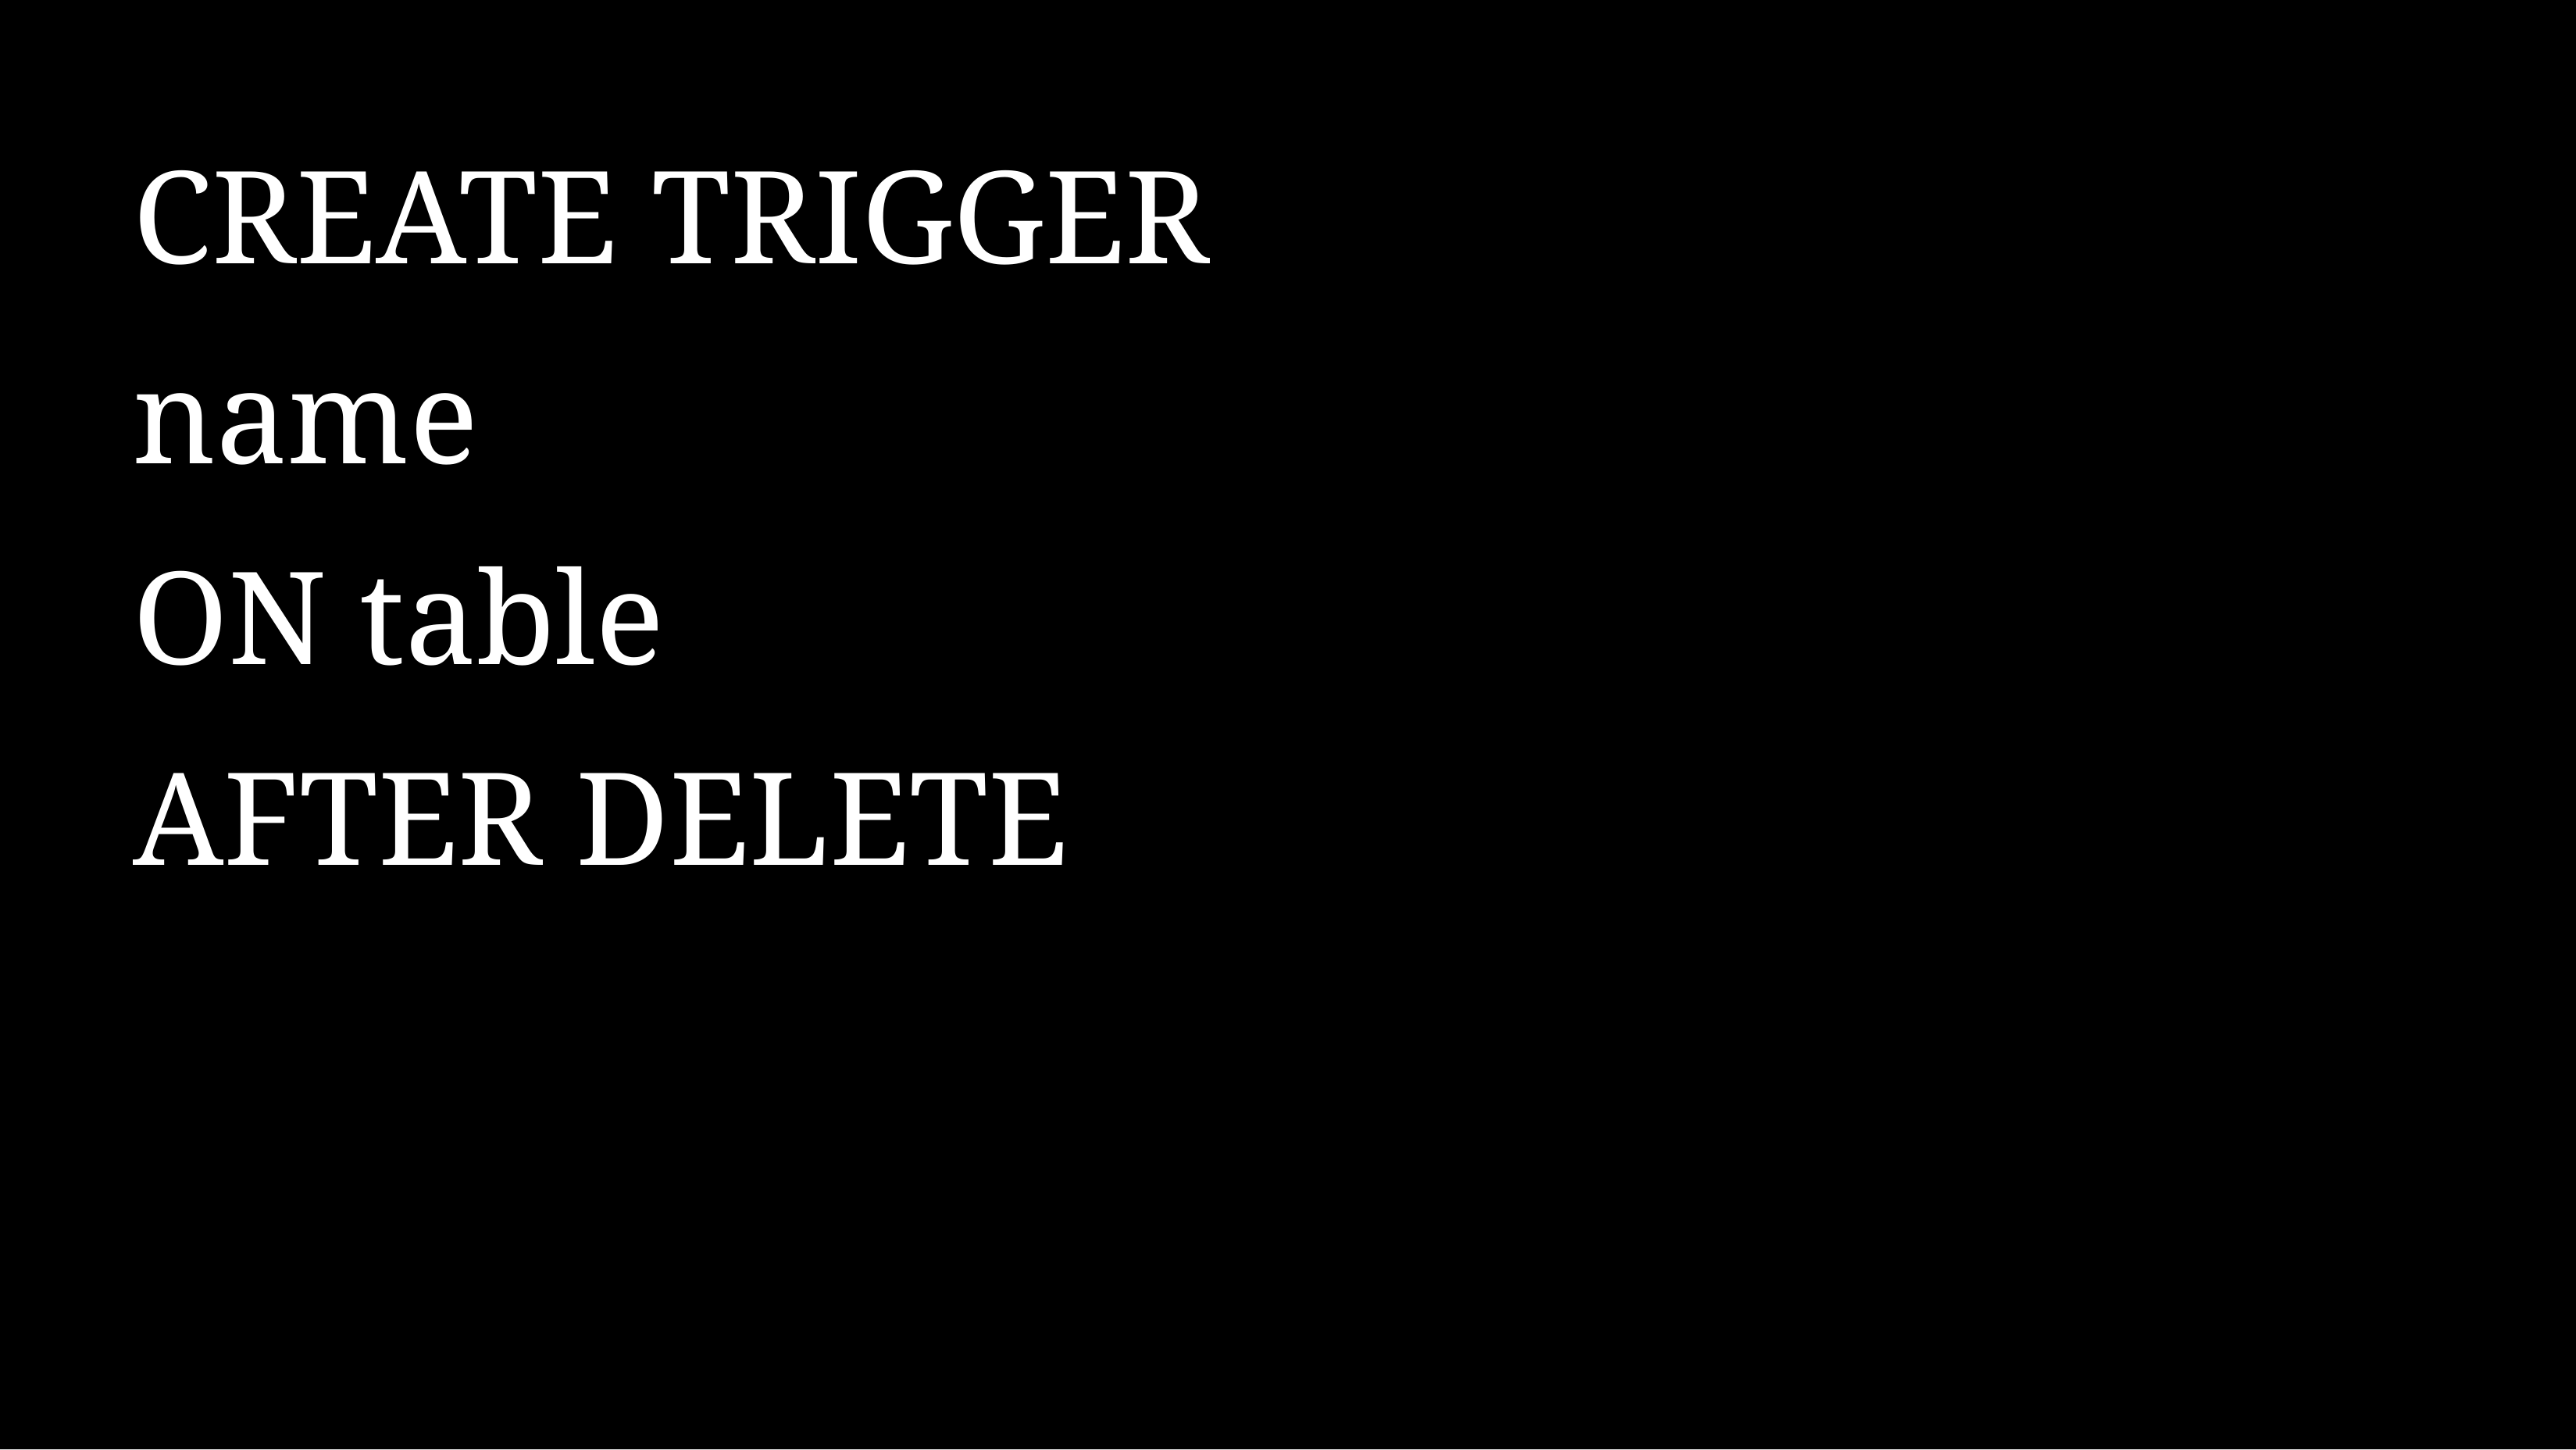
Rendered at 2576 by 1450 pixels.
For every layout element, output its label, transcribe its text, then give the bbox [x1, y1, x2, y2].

title CREATE TRIGGER name ON table AFTER DELETE [130, 87, 1358, 891]
